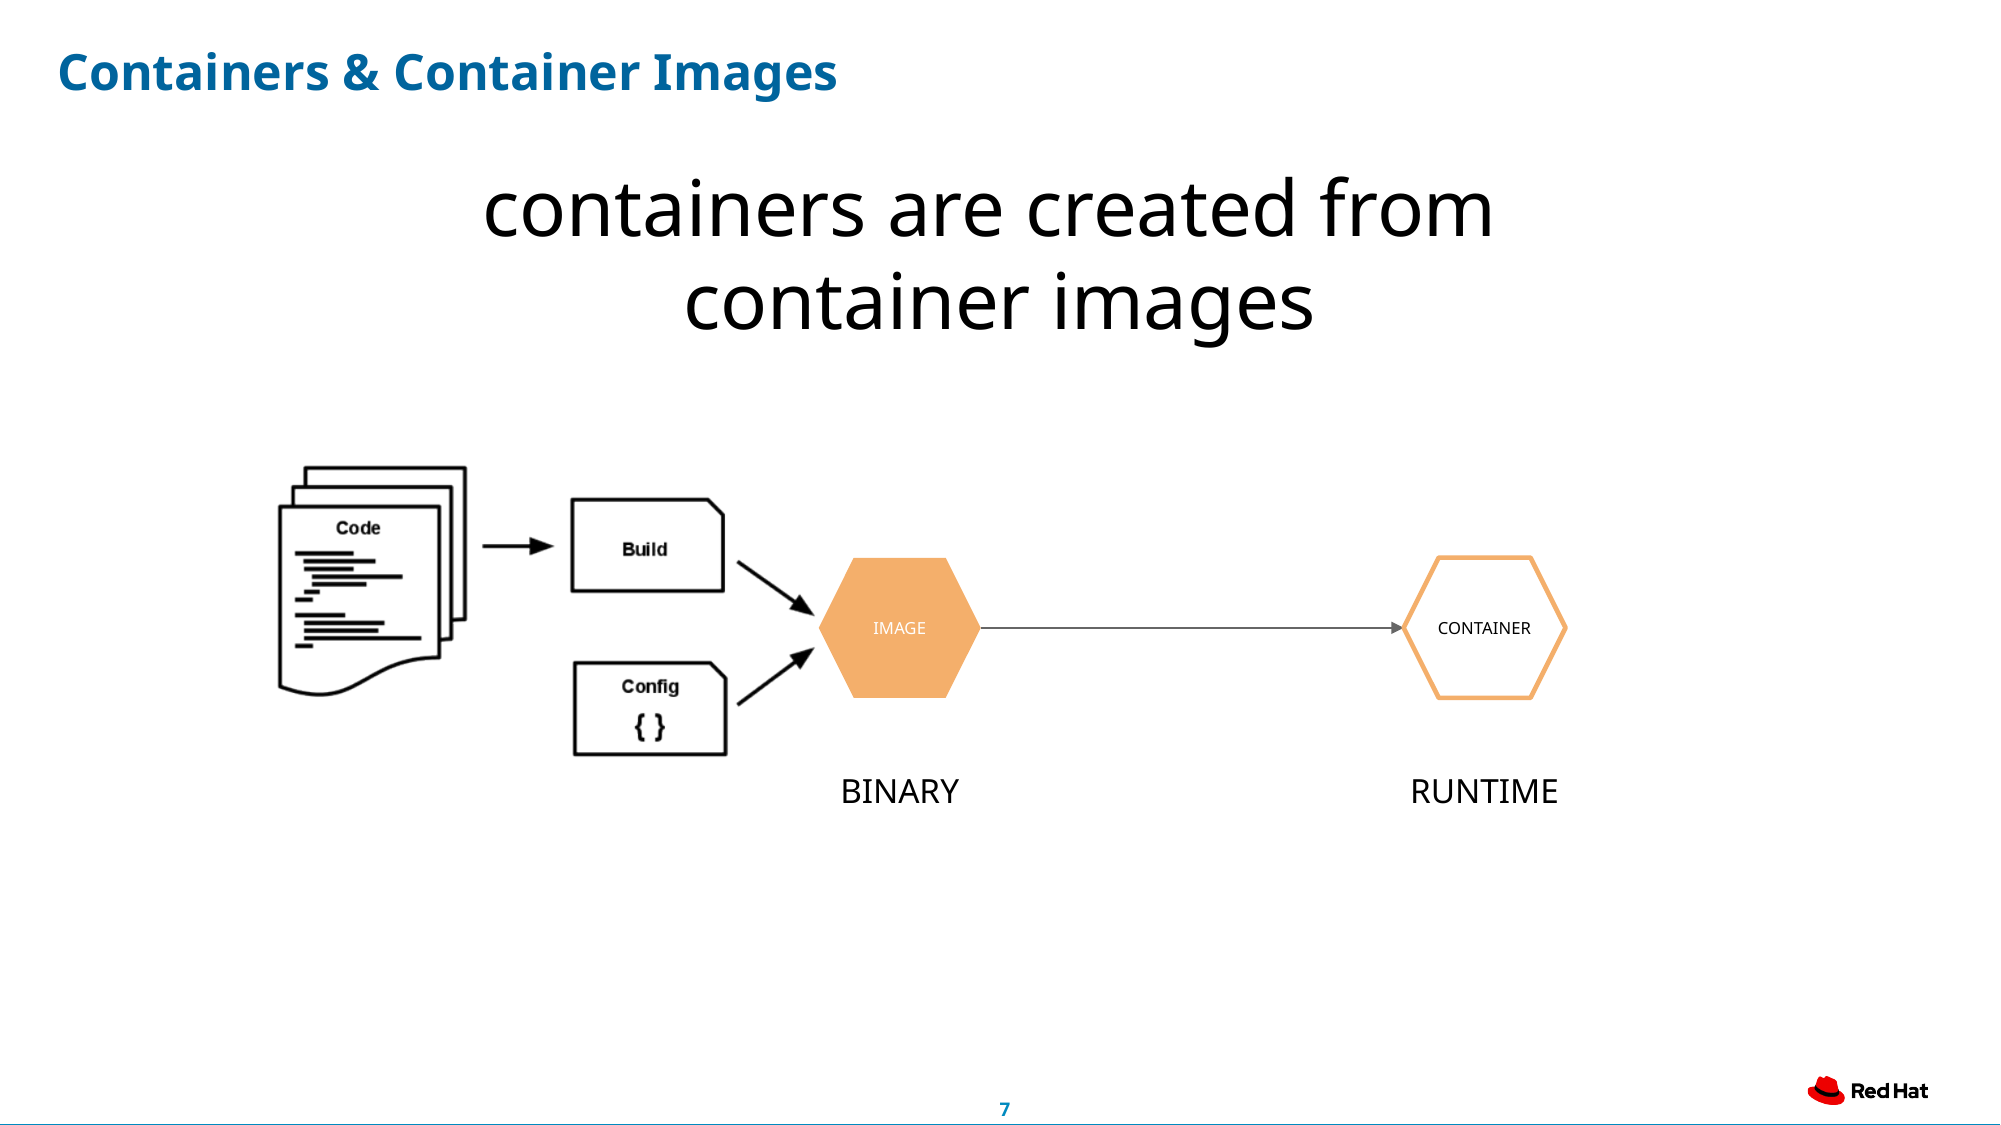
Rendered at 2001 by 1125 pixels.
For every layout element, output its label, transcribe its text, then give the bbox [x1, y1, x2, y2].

text_box containers are created from container images [180, 132, 1820, 366]
title Containers & Container Images [42, 36, 1978, 112]
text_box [271, 459, 1006, 764]
text_box CONTAINER [1403, 557, 1566, 698]
slide_number 7 [914, 1096, 1096, 1124]
picture [1807, 1076, 1928, 1105]
text_box RUNTIME [1368, 750, 1602, 829]
text_box BINARY [818, 764, 982, 829]
